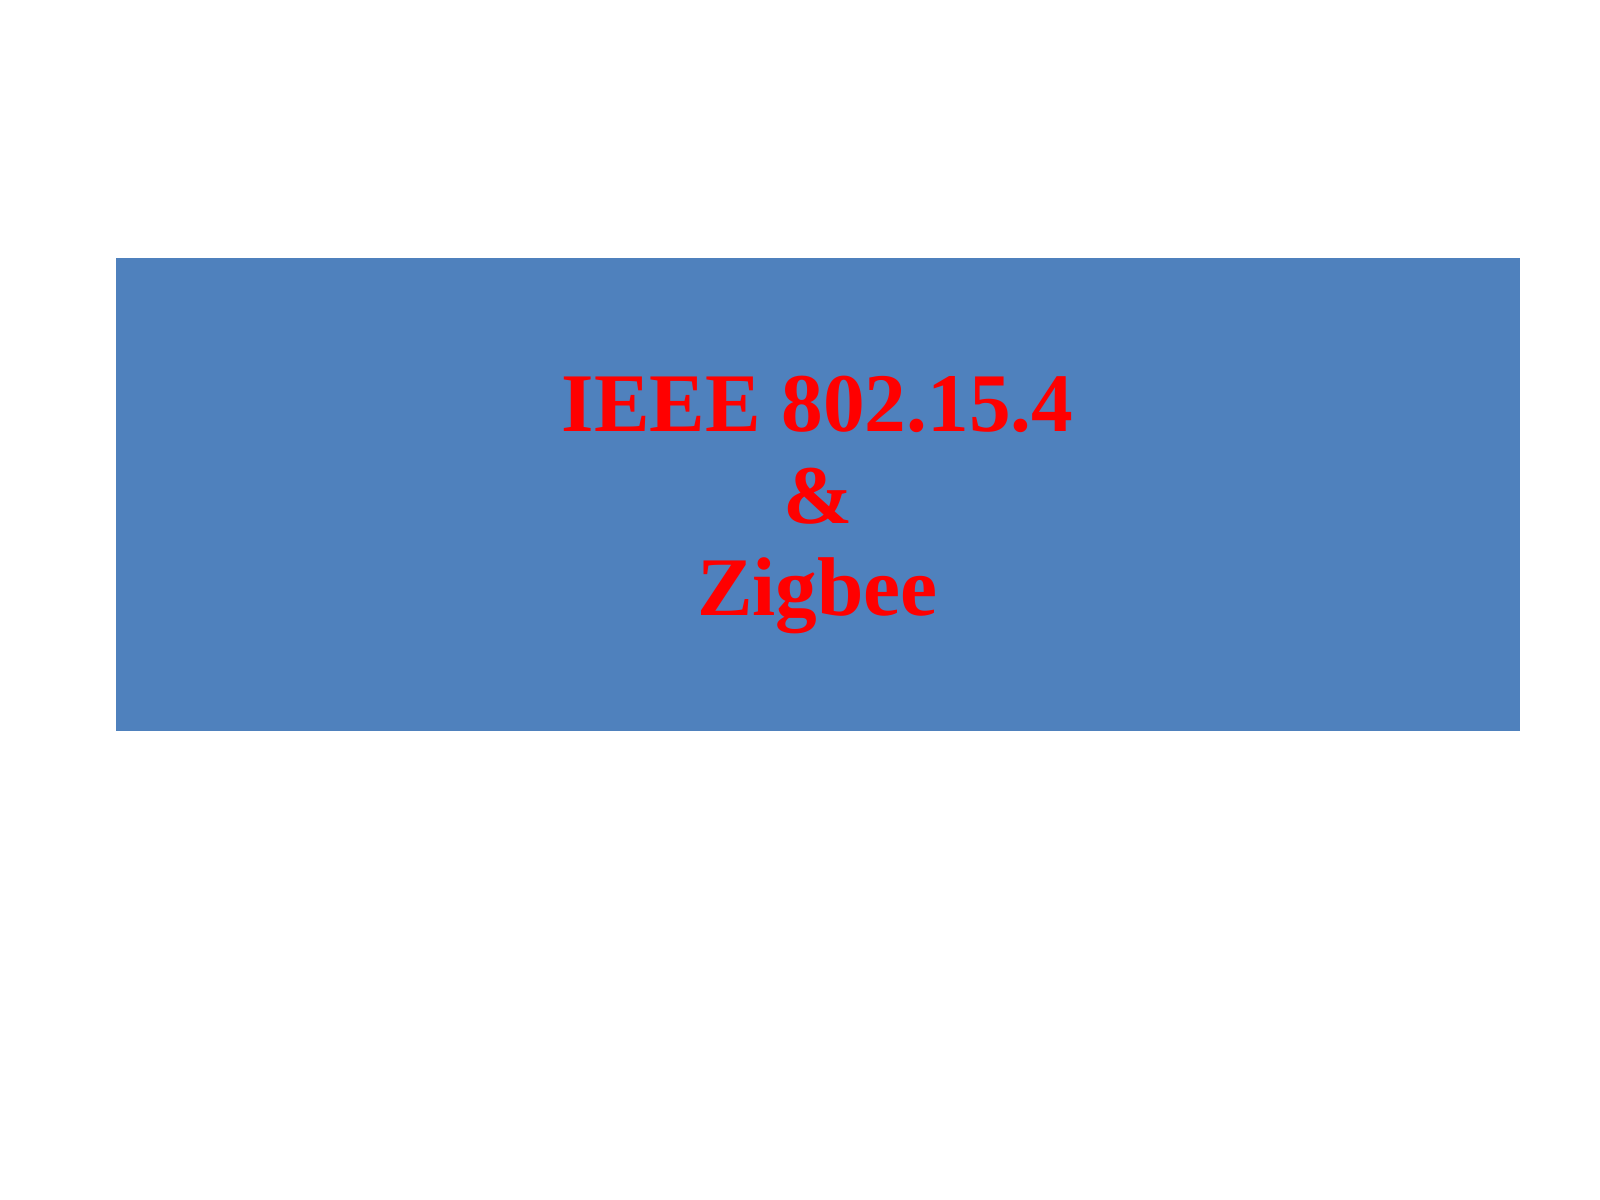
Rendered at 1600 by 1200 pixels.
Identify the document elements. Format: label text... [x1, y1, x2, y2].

table_header IEEE 802.15.4 & Zigbee [116, 258, 1520, 731]
